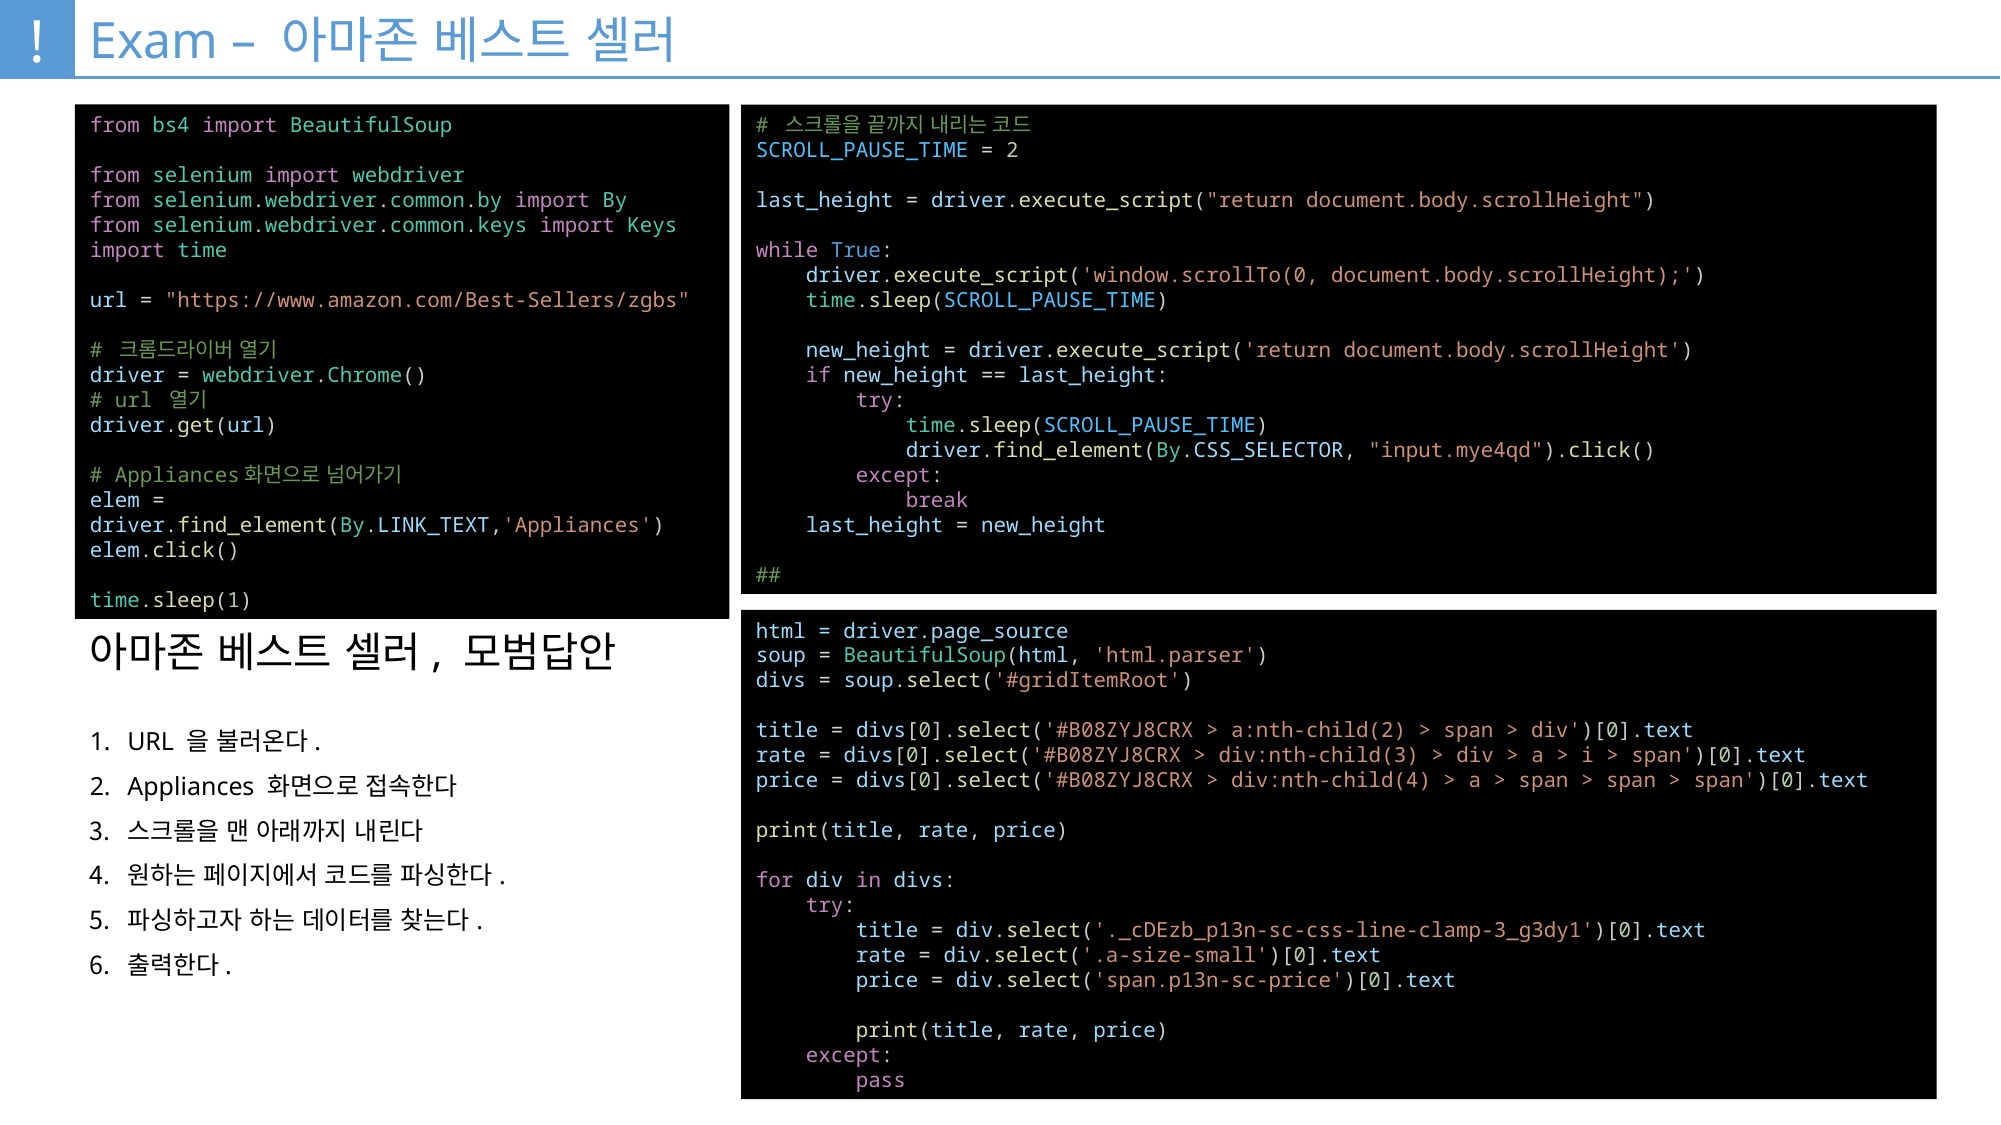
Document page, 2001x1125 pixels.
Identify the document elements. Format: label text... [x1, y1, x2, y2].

text_box URL 을 불러온다. Appliances 화면으로 접속한다 스크롤을 맨 아래까지 내린다 원하는 페이지에서 코드를 파싱한다. 파싱하고자 하는 데이터를 찾는다. 출력한다. [74, 702, 730, 1082]
text_box 아마존 베스트 셀러, 모범답안 [74, 626, 730, 677]
text_box ! [0, 0, 75, 76]
text_box from bs4 import BeautifulSoup from selenium import webdriver from selenium.webdriver.common.by import By from selenium.webdriver.common.keys import Keys import time url = "https://www.amazon.com/Best-Sellers/zgbs" # 크롬드라이버 열기 driver = webdriver.Chrome() # url 열기 driver.get(url) # Appliances화면으로 넘어가기 elem = driver.find_element(By.LINK_TEXT,'Appliances') elem.click() time.sleep(1) [74, 104, 730, 619]
text_box # 스크롤을 끝까지 내리는 코드 SCROLL_PAUSE_TIME = 2 last_height = driver.execute_script("return document.body.scrollHeight") while True: driver.execute_script('window.scrollTo(0, document.body.scrollHeight);') time.sleep(SCROLL_PAUSE_TIME) new_height = driver.execute_script('return document.body.scrollHeight') if new_height == last_height: try: time.sleep(SCROLL_PAUSE_TIME) driver.find_element(By.CSS_SELECTOR, "input.mye4qd").click() except: break last_height = new_height ## [741, 104, 1937, 594]
text_box html = driver.page_source soup = BeautifulSoup(html, 'html.parser') divs = soup.select('#gridItemRoot') title = divs[0].select('#B08ZYJ8CRX > a:nth-child(2) > span > div')[0].text rate = divs[0].select('#B08ZYJ8CRX > div:nth-child(3) > div > a > i > span')[0].text price = divs[0].select('#B08ZYJ8CRX > div:nth-child(4) > a > span > span > span')[0].text print(title, rate, price) for div in divs: try: title = div.select('._cDEzb_p13n-sc-css-line-clamp-3_g3dy1')[0].text rate = div.select('.a-size-small')[0].text price = div.select('span.p13n-sc-price')[0].text print(title, rate, price) except: pass [741, 609, 1937, 1100]
text_box Exam – 아마존 베스트 셀러 [75, 0, 2000, 76]
